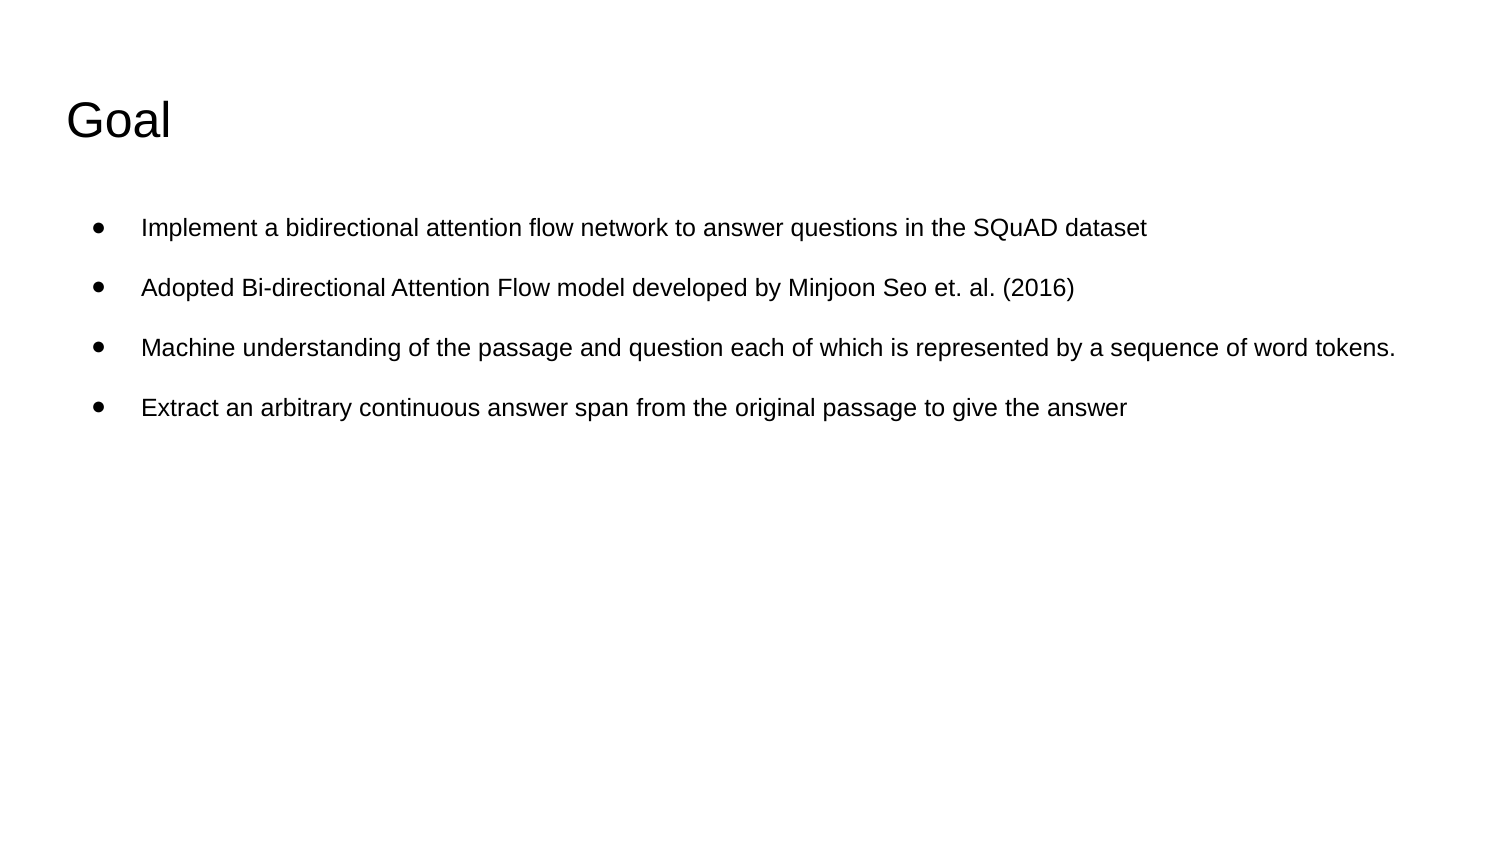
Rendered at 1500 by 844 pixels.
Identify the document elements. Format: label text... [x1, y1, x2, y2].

title Goal [51, 72, 1449, 167]
text_box Implement a bidirectional attention flow network to answer questions in the SQuAD dataset Adopted Bi-directional Attention Flow model developed by Minjoon Seo et. al. (2016) Machine understanding of the passage and question each of which is represented by a sequence of word tokens. Extract an arbitrary continuous answer span from the original passage to give the answer [51, 196, 1449, 527]
